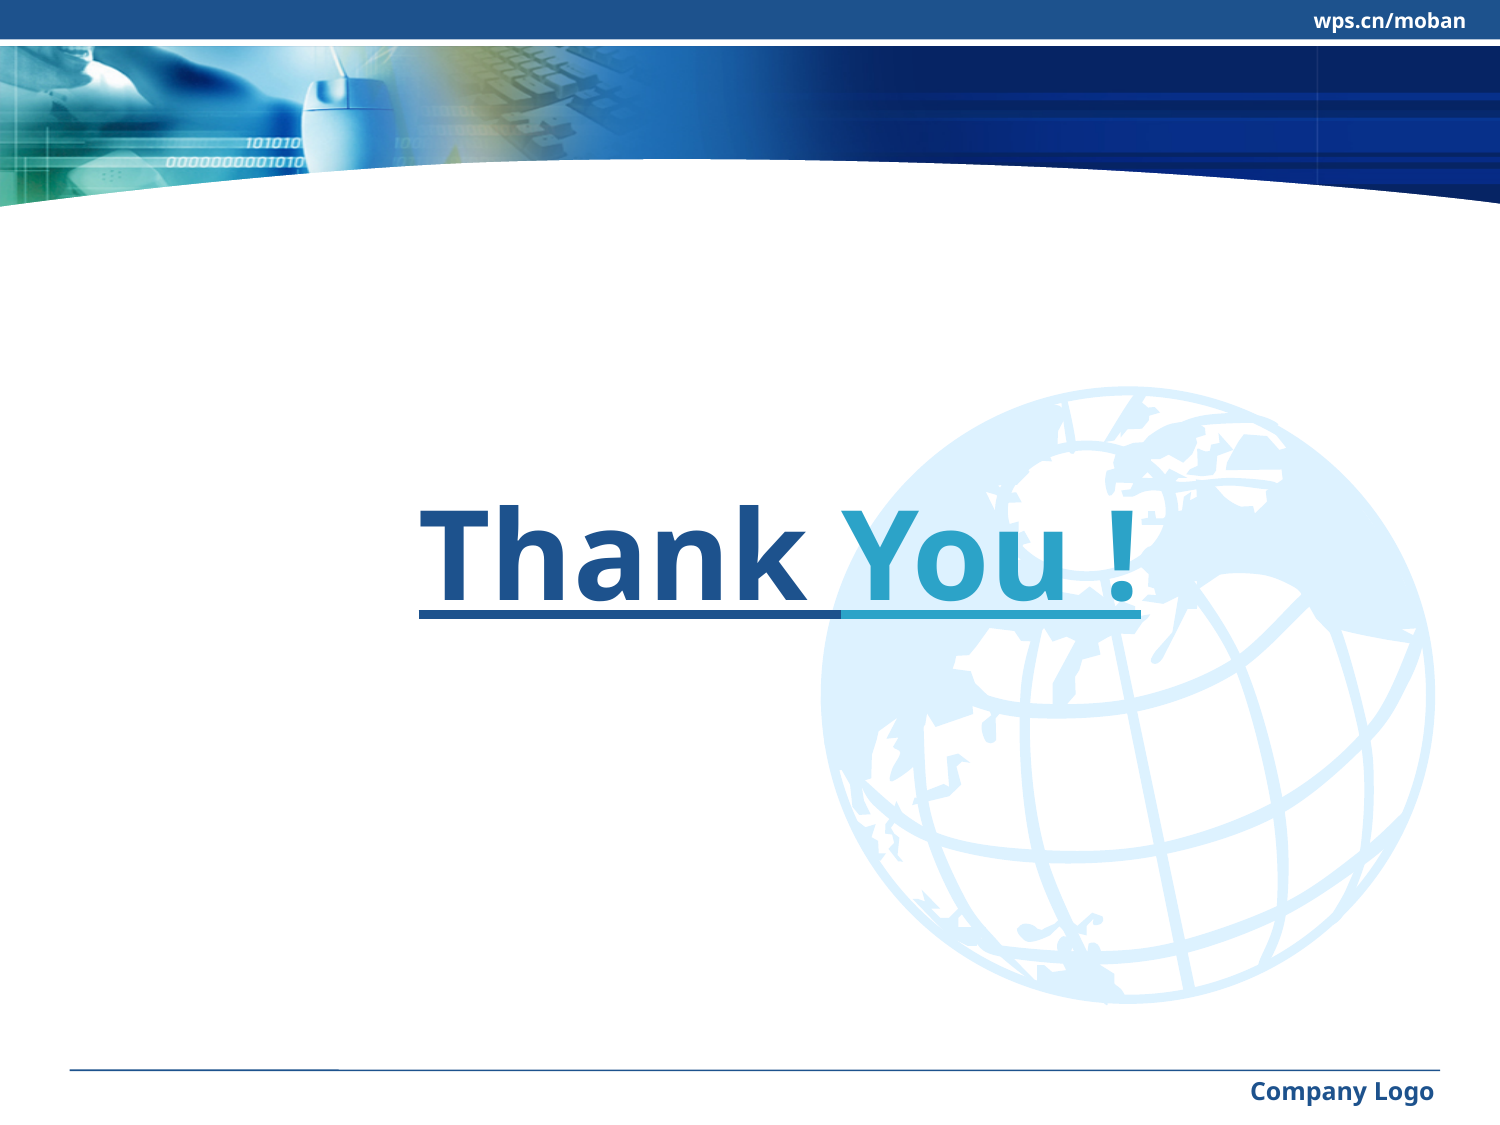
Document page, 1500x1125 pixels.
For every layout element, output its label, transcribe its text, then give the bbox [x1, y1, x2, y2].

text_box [820, 385, 1436, 1012]
footer Company Logo [974, 1067, 1451, 1118]
picture [0, 46, 1500, 206]
slide_number wps.cn/moban [1068, 0, 1482, 43]
text_box Thank You ! [218, 467, 815, 693]
